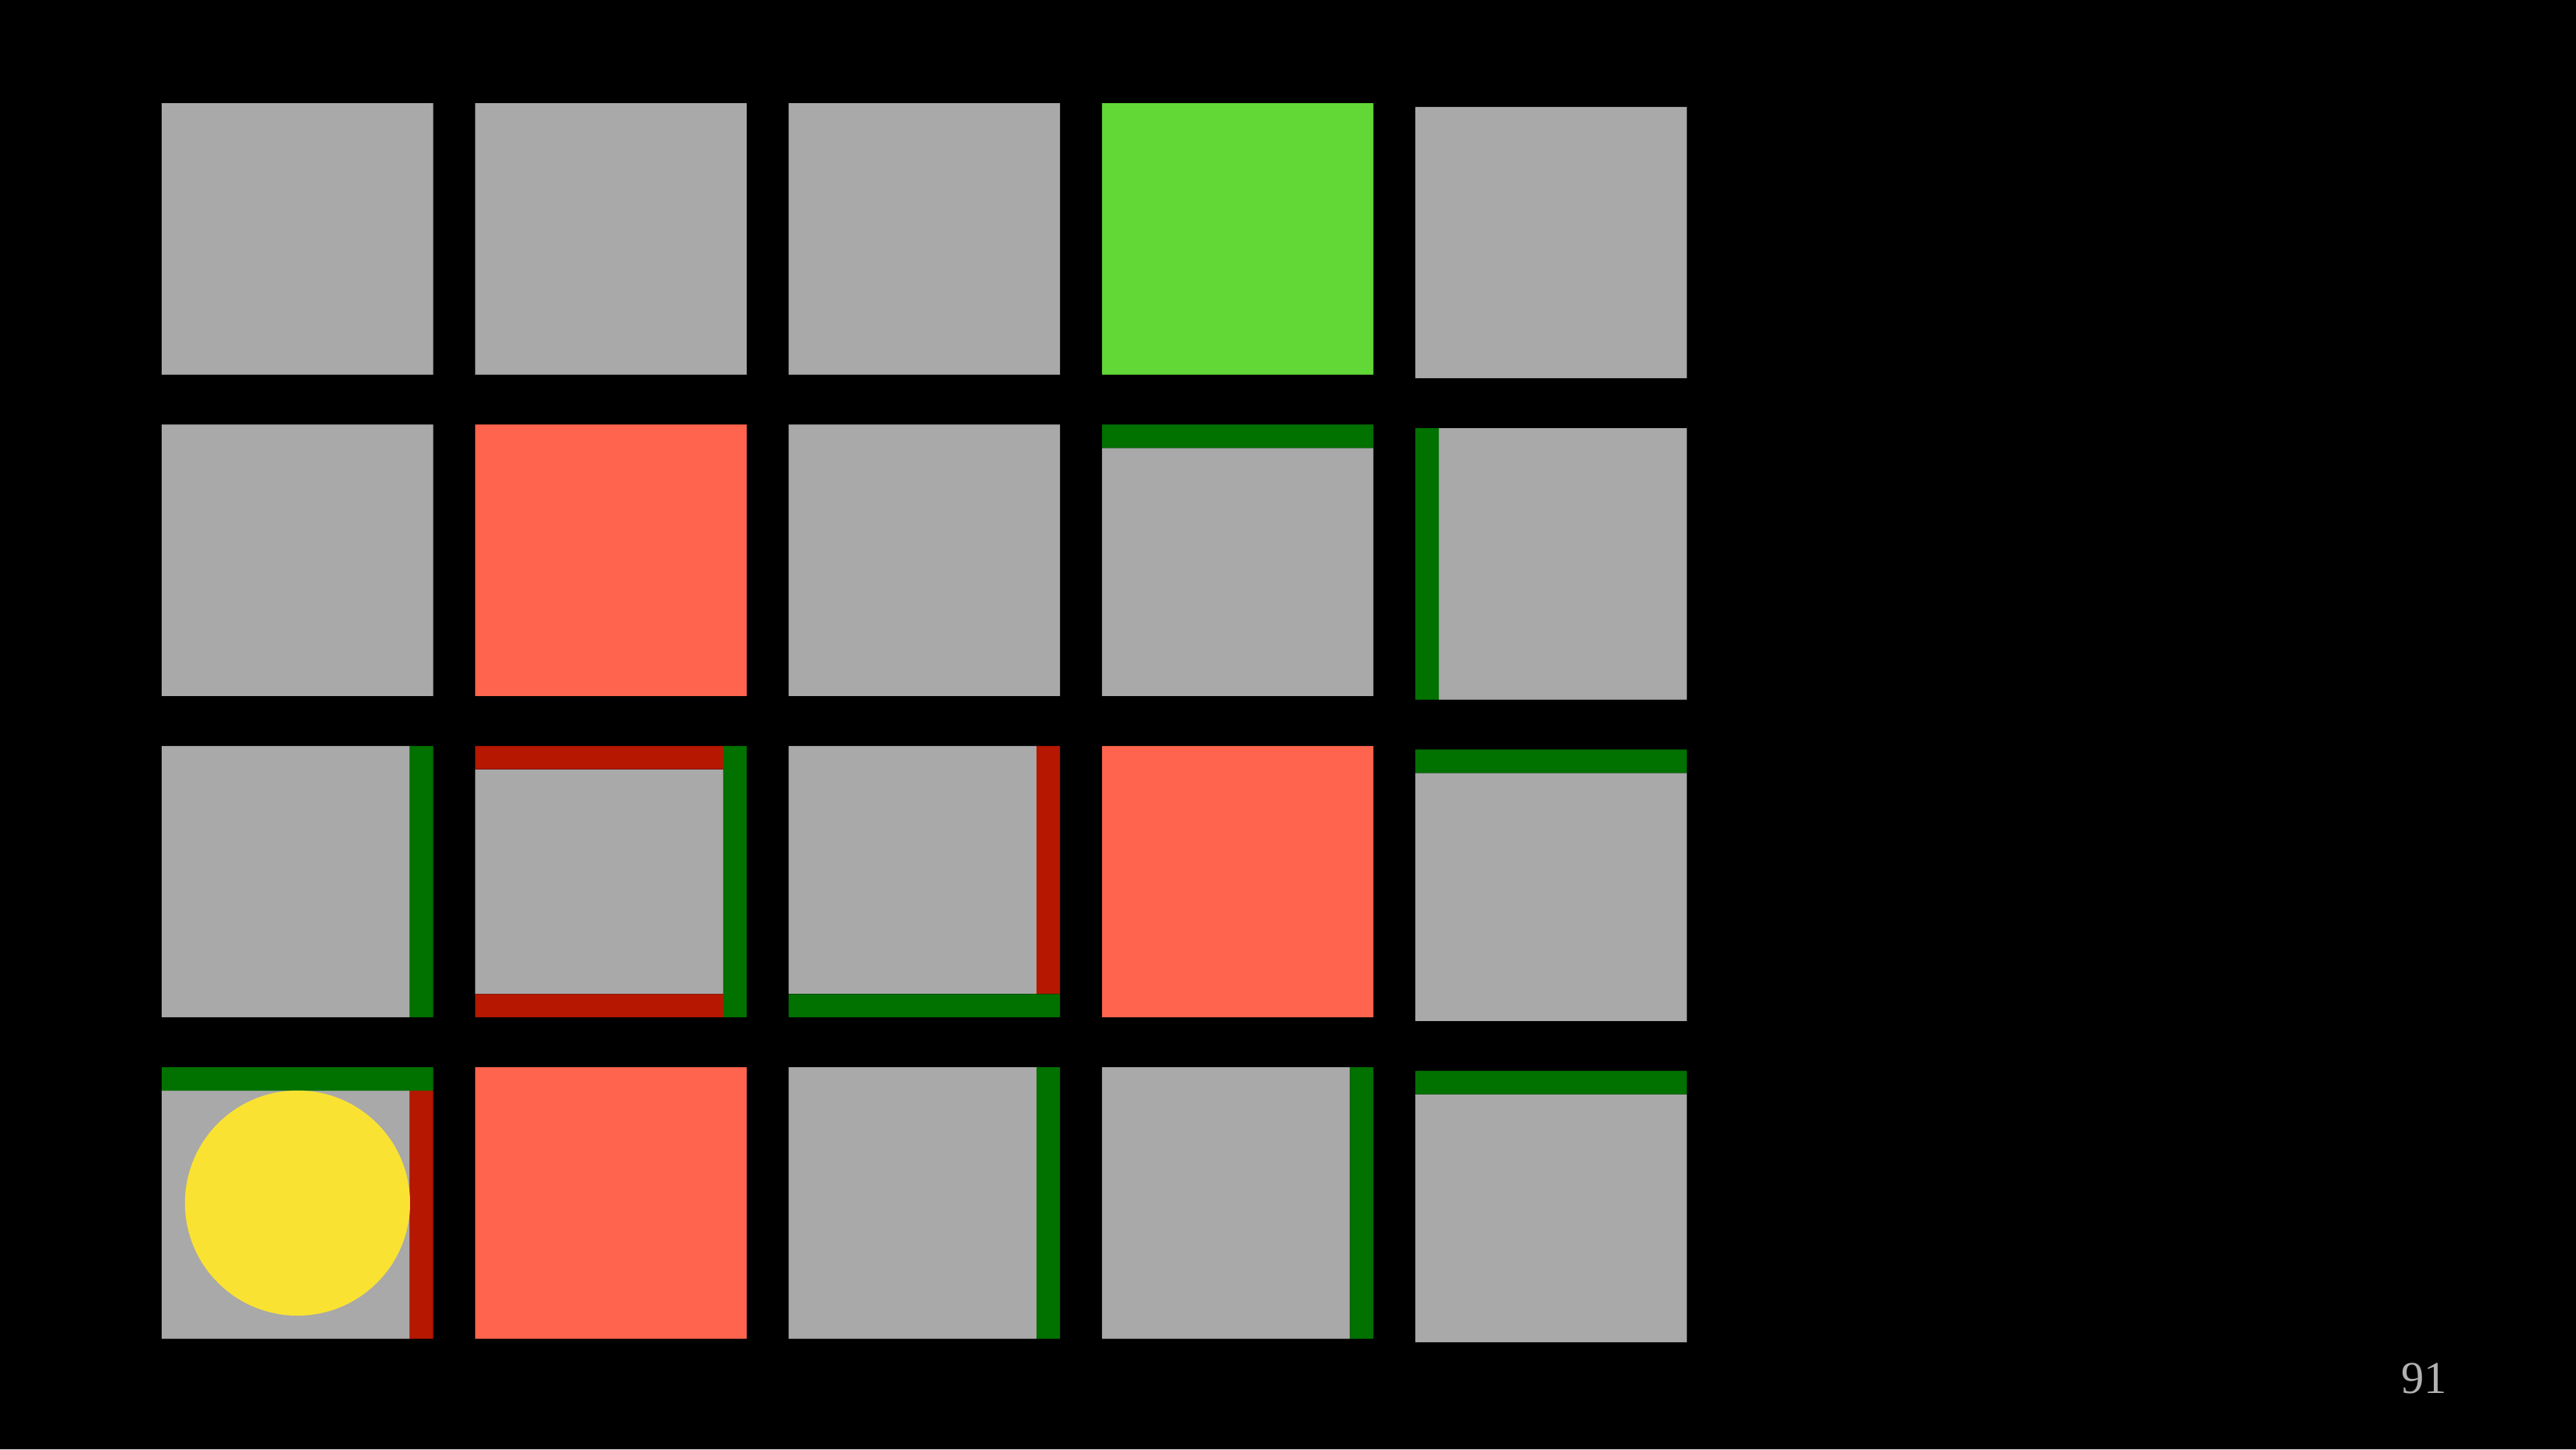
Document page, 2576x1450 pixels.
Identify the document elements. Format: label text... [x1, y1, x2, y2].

text_box [1415, 749, 1687, 773]
text_box [162, 1067, 433, 1091]
text_box [788, 1067, 1036, 1339]
text_box [475, 745, 722, 770]
text_box [1415, 1070, 1687, 1095]
text_box [1036, 745, 1061, 994]
text_box [1036, 1067, 1061, 1339]
text_box [1101, 103, 1374, 375]
text_box [409, 1091, 433, 1339]
text_box [722, 745, 747, 1018]
text_box [409, 745, 433, 1018]
text_box [1101, 1067, 1350, 1339]
text_box [788, 103, 1061, 375]
text_box [162, 103, 433, 375]
text_box [1350, 1067, 1374, 1339]
text_box [1101, 448, 1374, 696]
text_box [162, 1091, 409, 1339]
text_box [1101, 424, 1374, 448]
text_box [788, 424, 1061, 696]
text_box [1101, 745, 1374, 1018]
text_box [475, 770, 722, 994]
text_box [788, 745, 1036, 994]
text_box [1415, 428, 1440, 700]
text_box [162, 424, 433, 696]
text_box [788, 994, 1061, 1018]
slide_number 91 [1854, 1348, 2447, 1403]
text_box [475, 424, 747, 696]
text_box [1415, 773, 1687, 1021]
text_box [1415, 106, 1687, 379]
text_box [475, 103, 747, 375]
text_box [475, 1067, 747, 1339]
text_box [1440, 428, 1687, 700]
text_box [184, 1090, 411, 1316]
text_box [1415, 1095, 1687, 1343]
text_box [162, 745, 409, 1018]
text_box [475, 994, 722, 1018]
